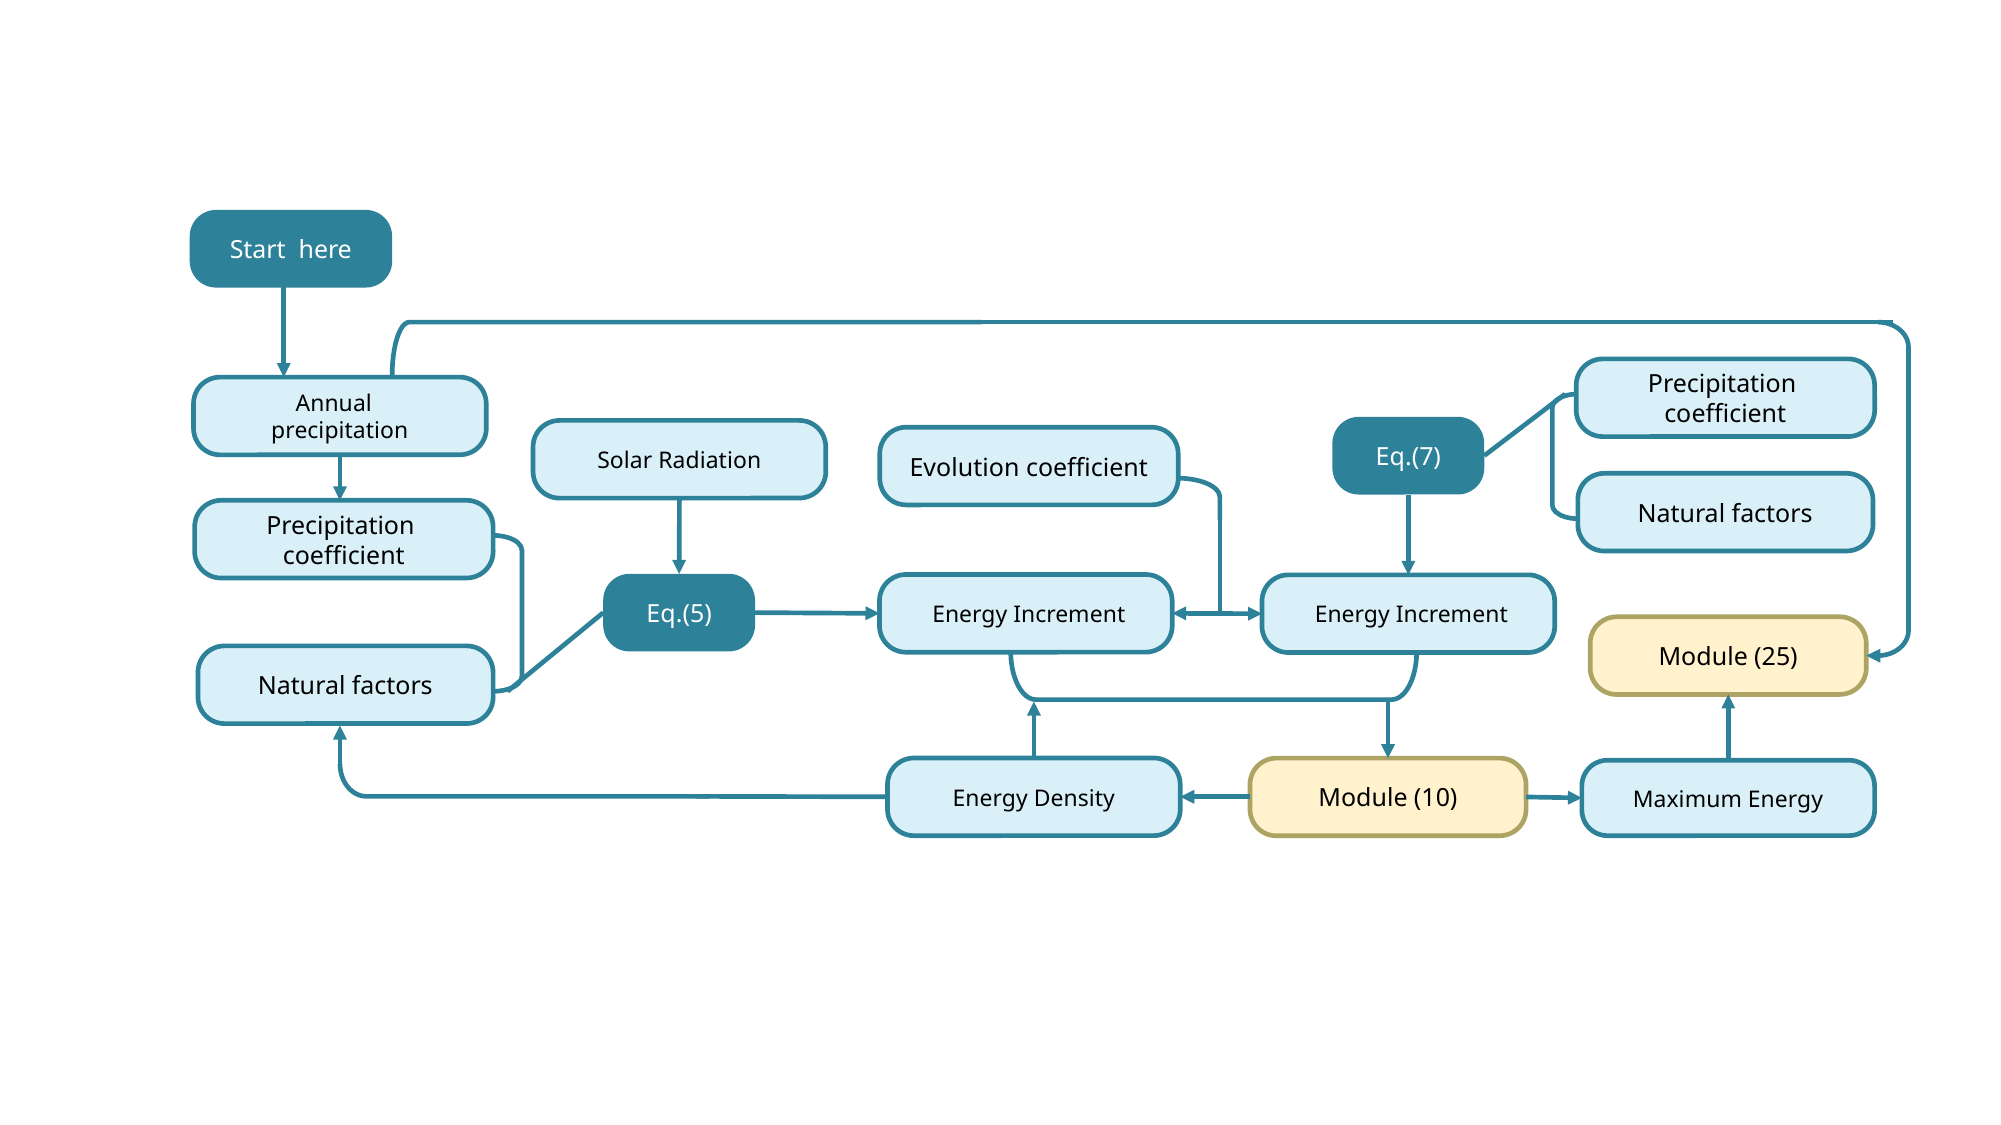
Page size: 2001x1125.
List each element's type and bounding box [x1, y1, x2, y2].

text_box [189, 209, 1909, 865]
